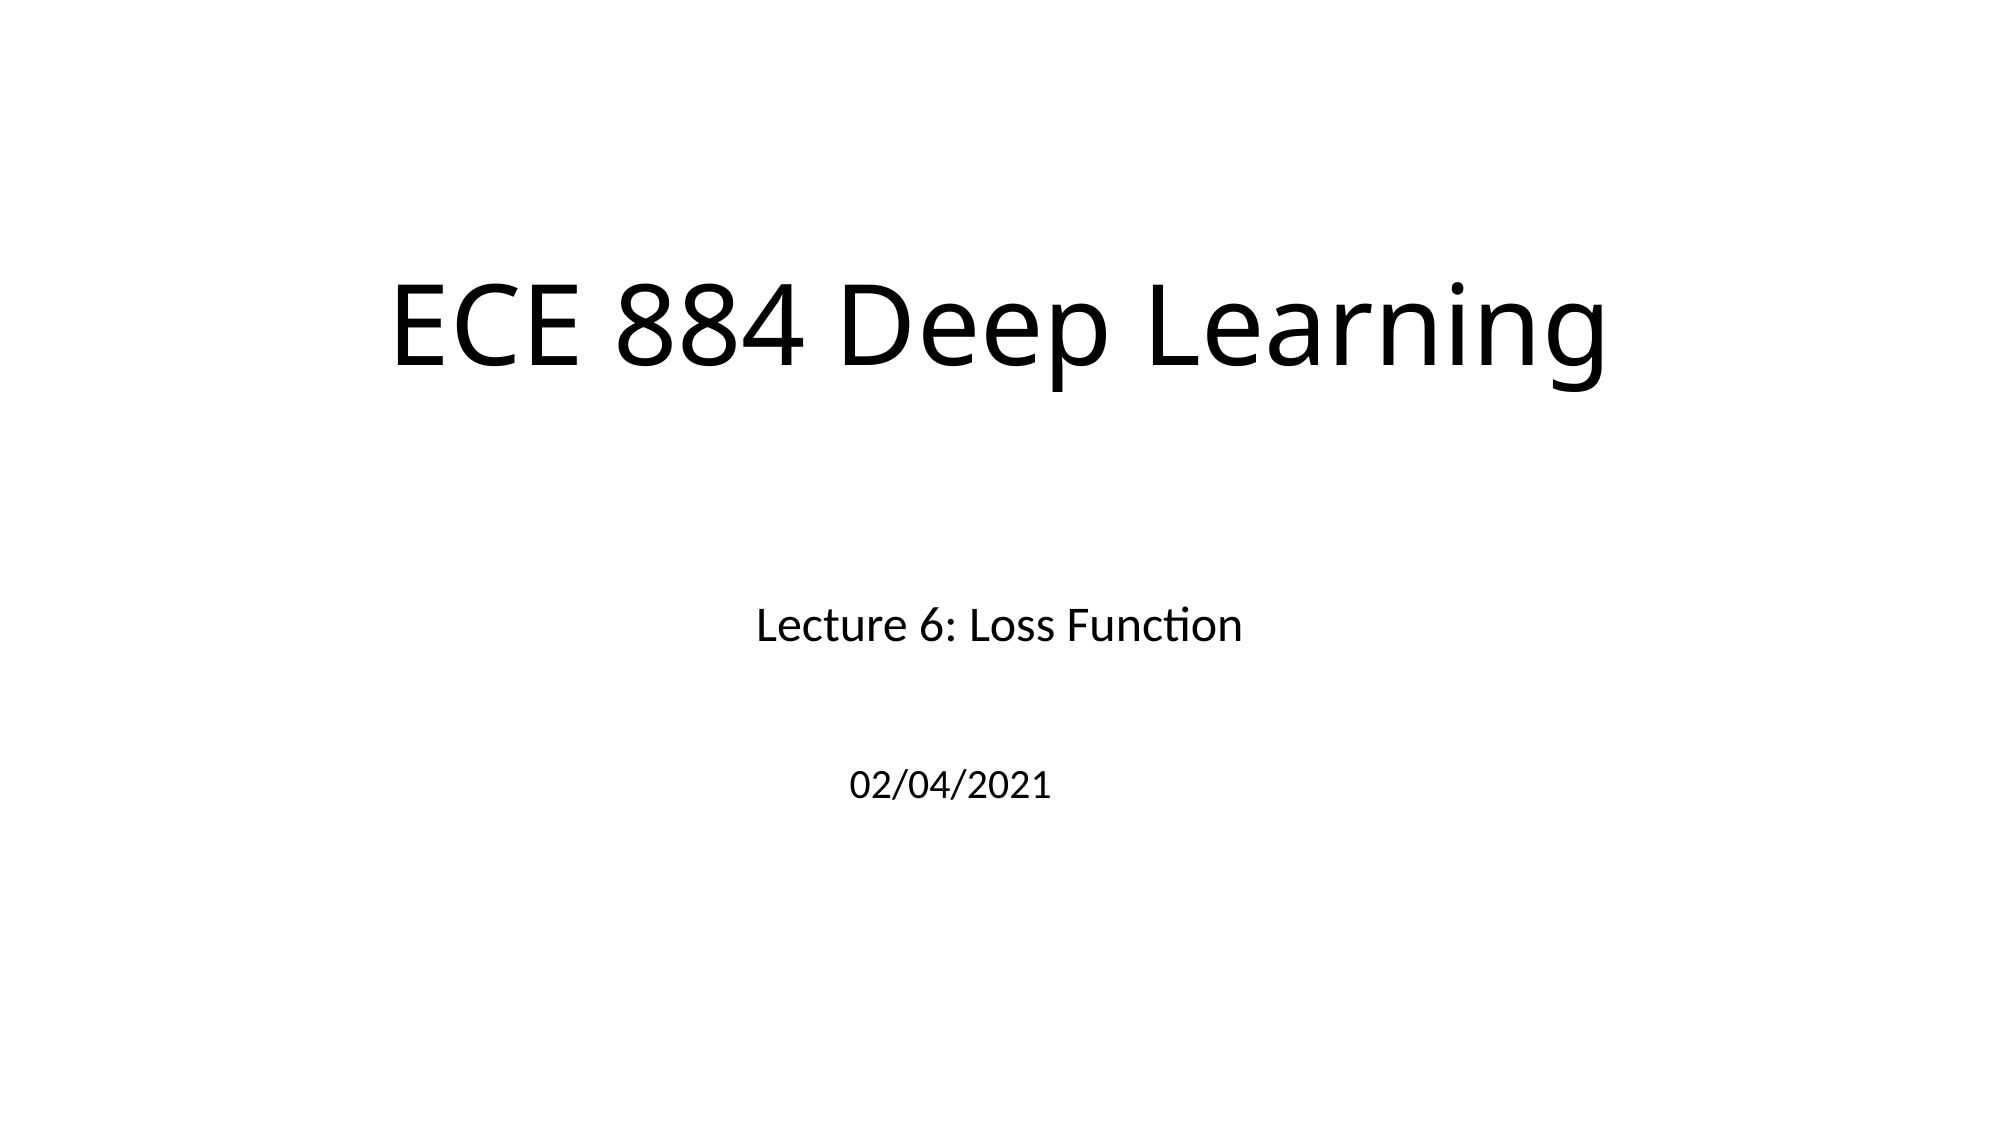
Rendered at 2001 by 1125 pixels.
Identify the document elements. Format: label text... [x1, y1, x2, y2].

subtitle Lecture 6: Loss Function [249, 590, 1750, 863]
text_box 02/04/2021 [635, 755, 1266, 849]
title ECE 884 Deep Learning [249, 211, 1750, 398]
